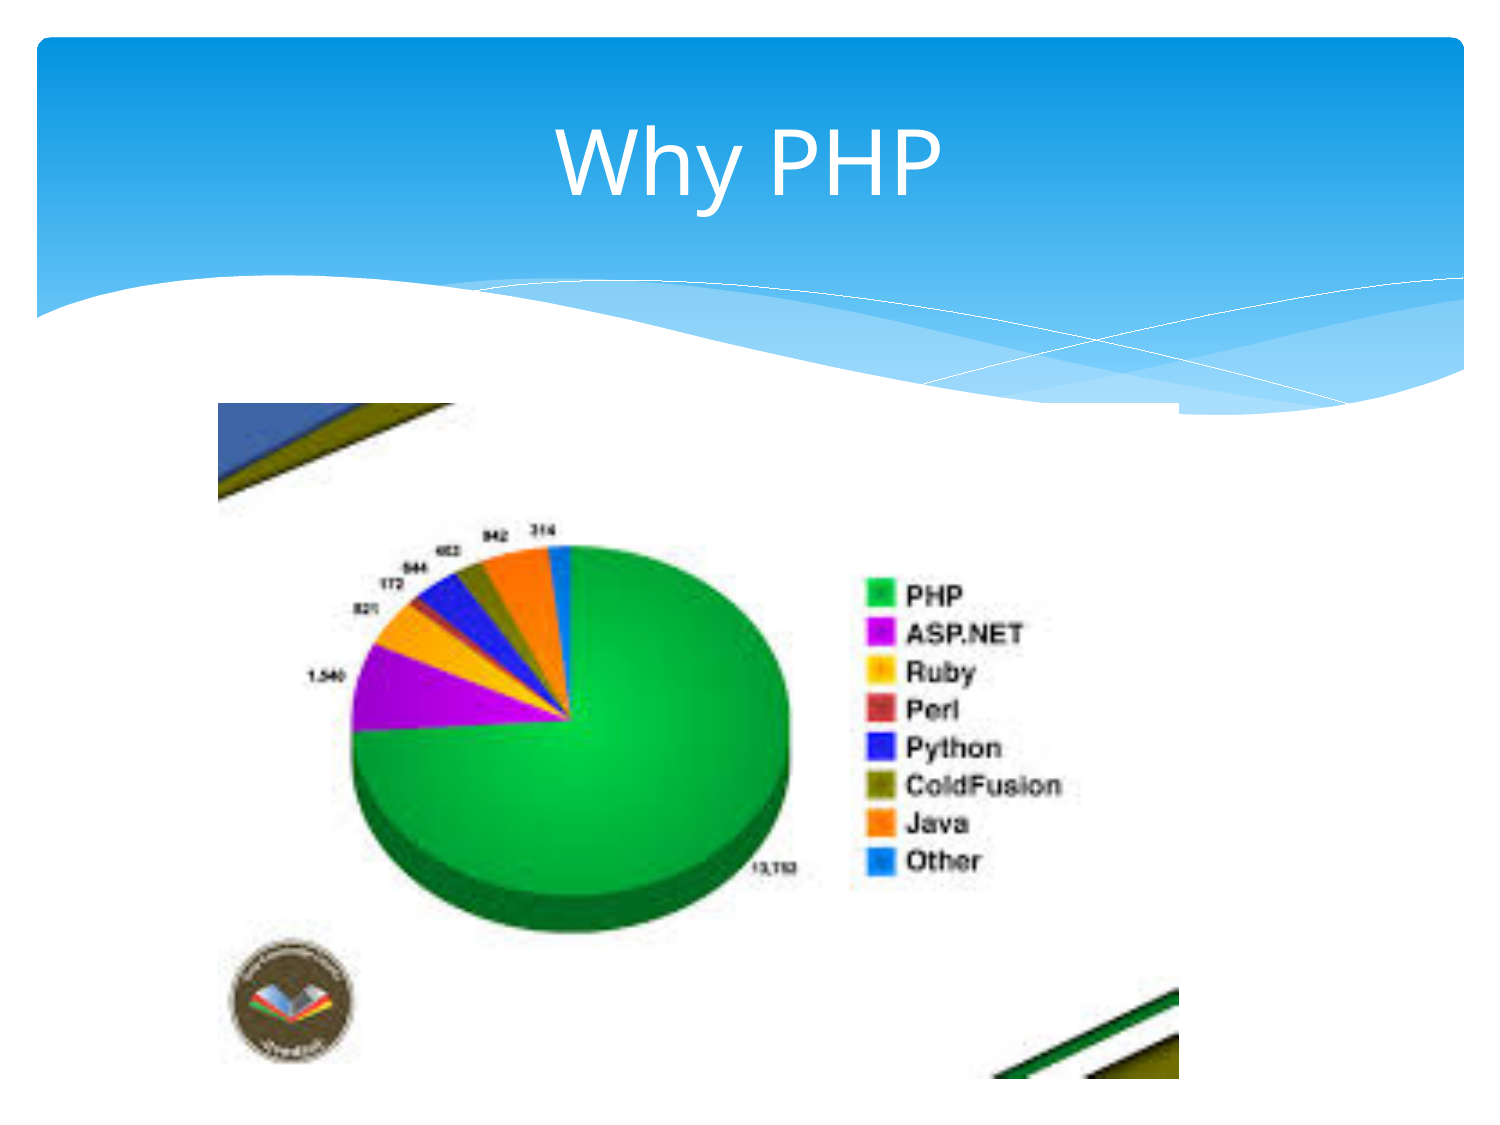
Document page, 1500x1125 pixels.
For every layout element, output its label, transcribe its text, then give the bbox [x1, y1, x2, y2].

title Why PHP [75, 55, 1425, 261]
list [218, 403, 1179, 1080]
